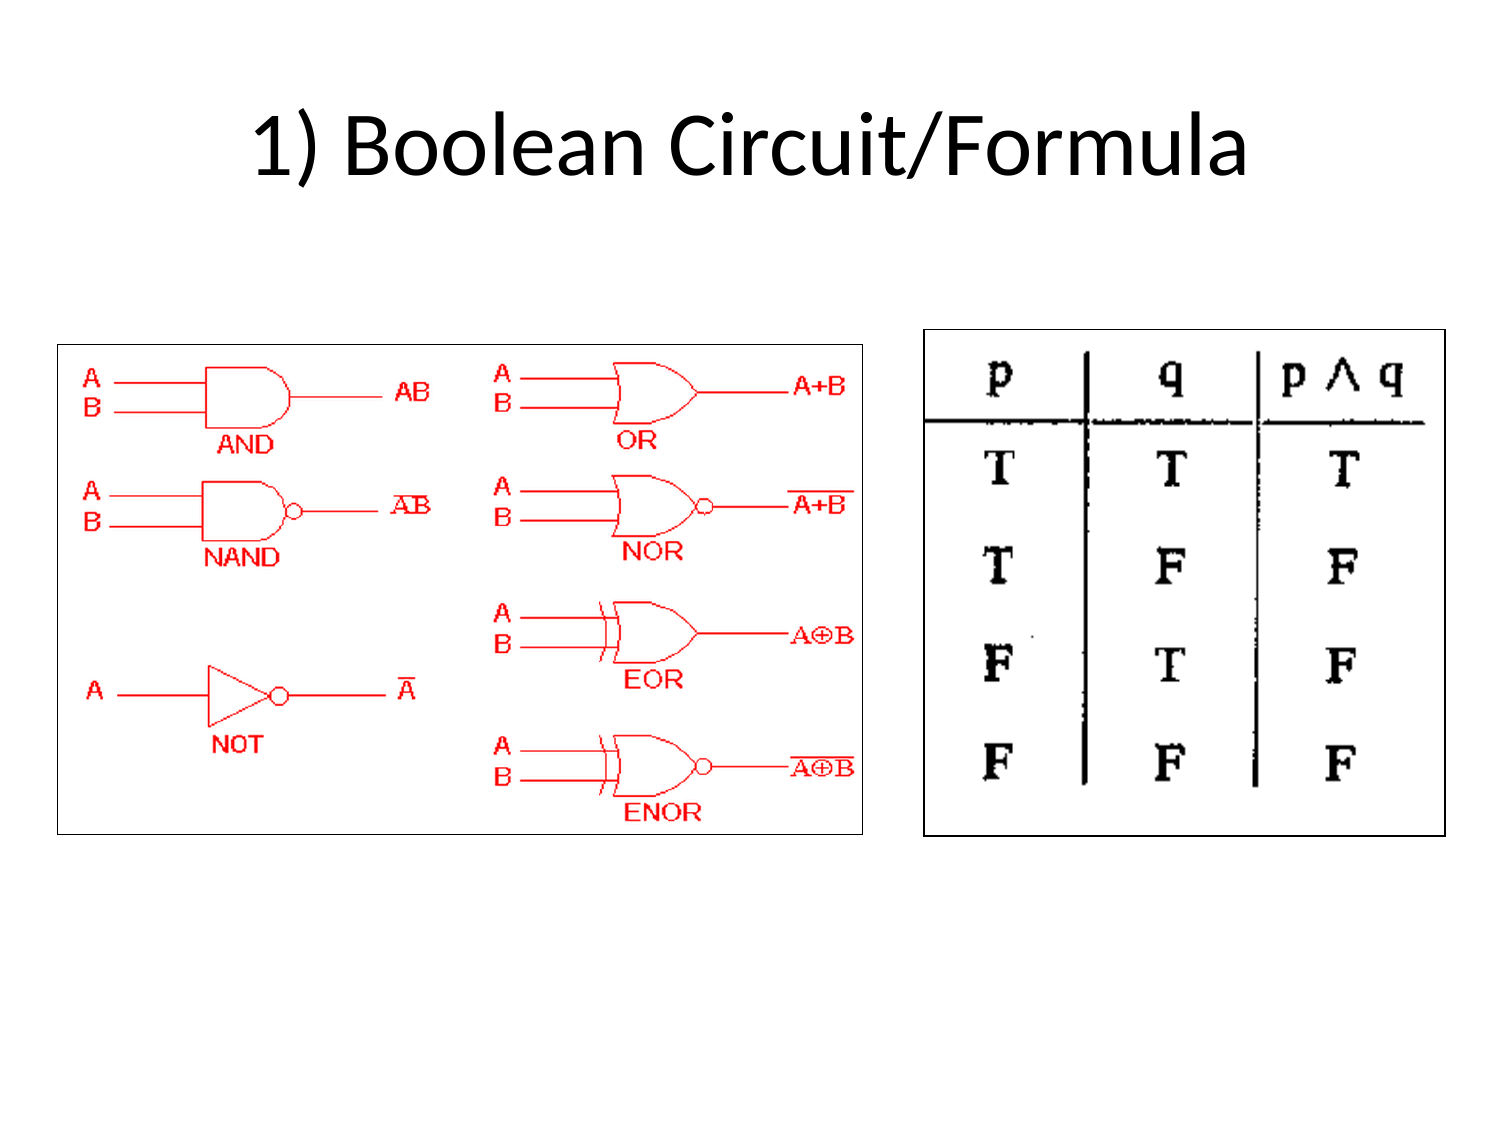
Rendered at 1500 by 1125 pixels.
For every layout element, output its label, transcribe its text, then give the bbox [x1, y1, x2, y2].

picture [56, 344, 863, 835]
picture [924, 330, 1445, 836]
title 1) Boolean Circuit/Formula [75, 45, 1425, 233]
